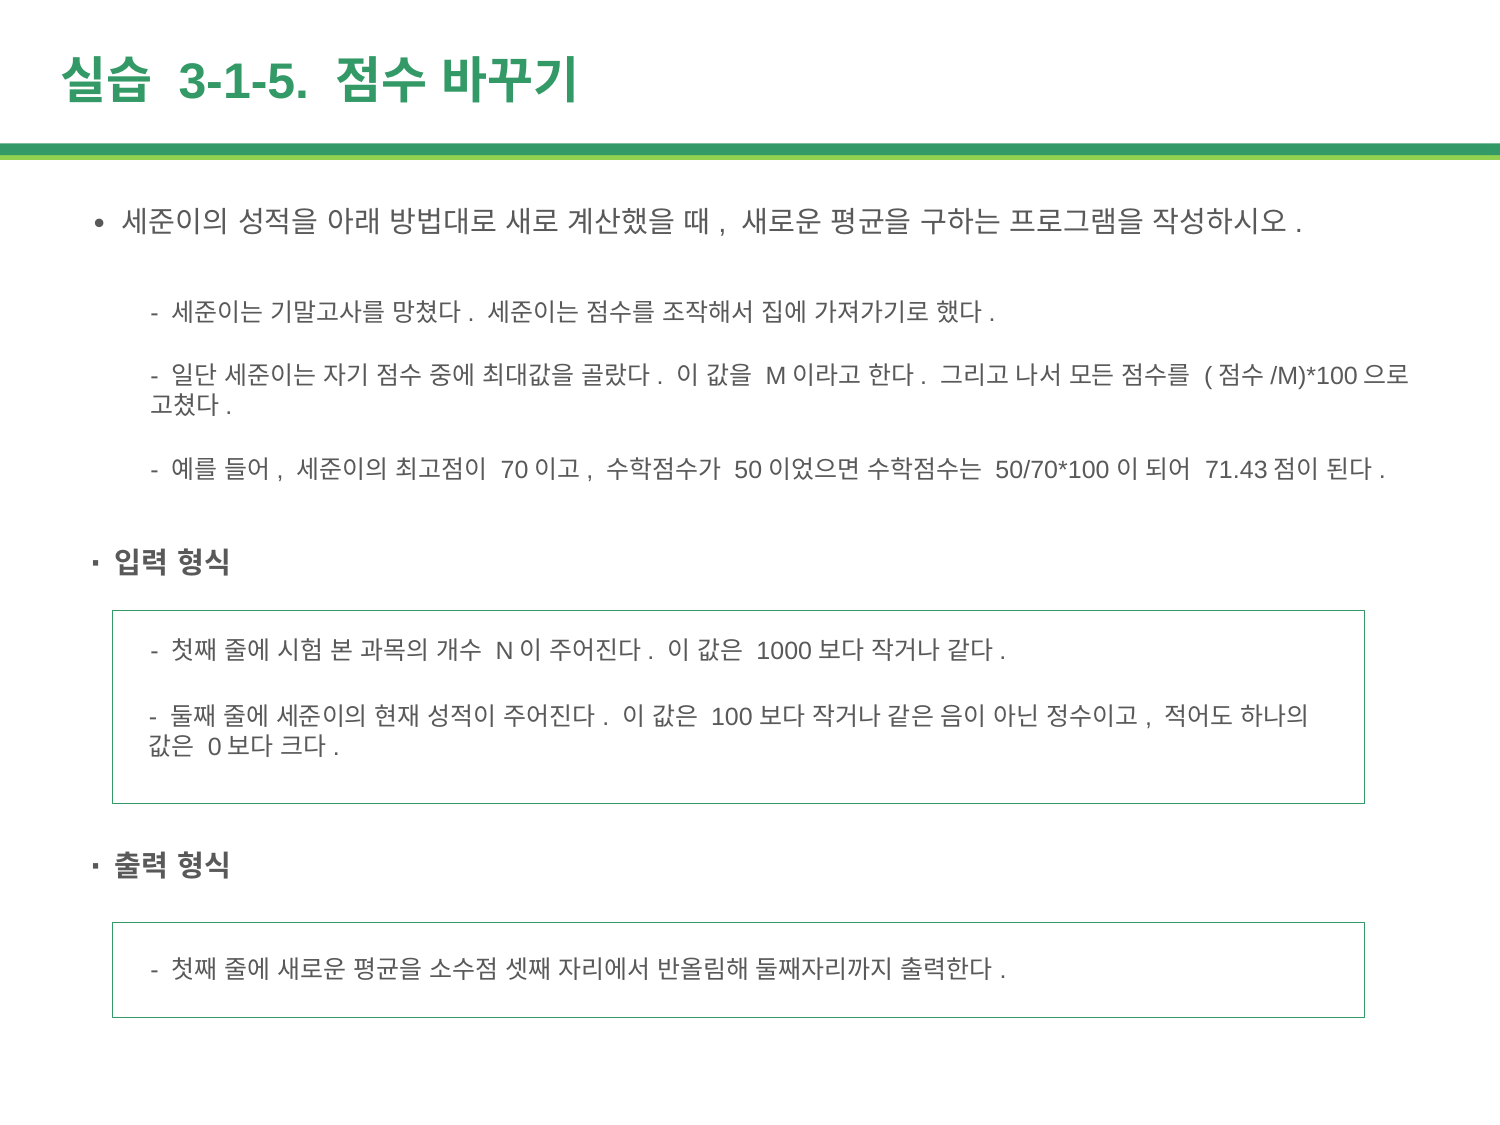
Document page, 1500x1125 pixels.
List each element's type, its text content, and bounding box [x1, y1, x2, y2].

text_box [110, 608, 1366, 806]
text_box ∙ 출력 형식 [75, 840, 1412, 890]
text_box - 둘째 줄에 세준이의 현재 성적이 주어진다. 이 값은 100보다 작거나 같은 음이 아닌 정수이고, 적어도 하나의 값은 0보다 크다. [134, 693, 1351, 769]
text_box - 예를 들어, 세준이의 최고점이 70이고, 수학점수가 50이었으면 수학점수는 50/70*100이 되어 71.43점이 된다. [135, 446, 1472, 491]
text_box [0, 141, 1500, 157]
text_box - 첫째 줄에 새로운 평균을 소수점 셋째 자리에서 반올림해 둘째자리까지 출력한다. [135, 946, 1472, 992]
text_box - 일단 세준이는 자기 점수 중에 최대값을 골랐다. 이 값을 M이라고 한다. 그리고 나서 모든 점수를 (점수/M)*100으로 고쳤다. [135, 352, 1472, 428]
text_box - 세준이는 기말고사를 망쳤다. 세준이는 점수를 조작해서 집에 가져가기로 했다. [135, 289, 1472, 335]
text_box [110, 921, 1366, 1019]
text_box - 첫째 줄에 시험 본 과목의 개수 N이 주어진다. 이 값은 1000보다 작거나 같다. [135, 626, 1472, 672]
text_box ∙ 세준이의 성적을 아래 방법대로 새로 계산했을 때, 새로운 평균을 구하는 프로그램을 작성하시오. [75, 196, 1412, 246]
text_box [0, 157, 1500, 162]
text_box ∙ 입력 형식 [75, 537, 1412, 588]
text_box 실습 3-1-5. 점수 바꾸기 [45, 41, 595, 116]
